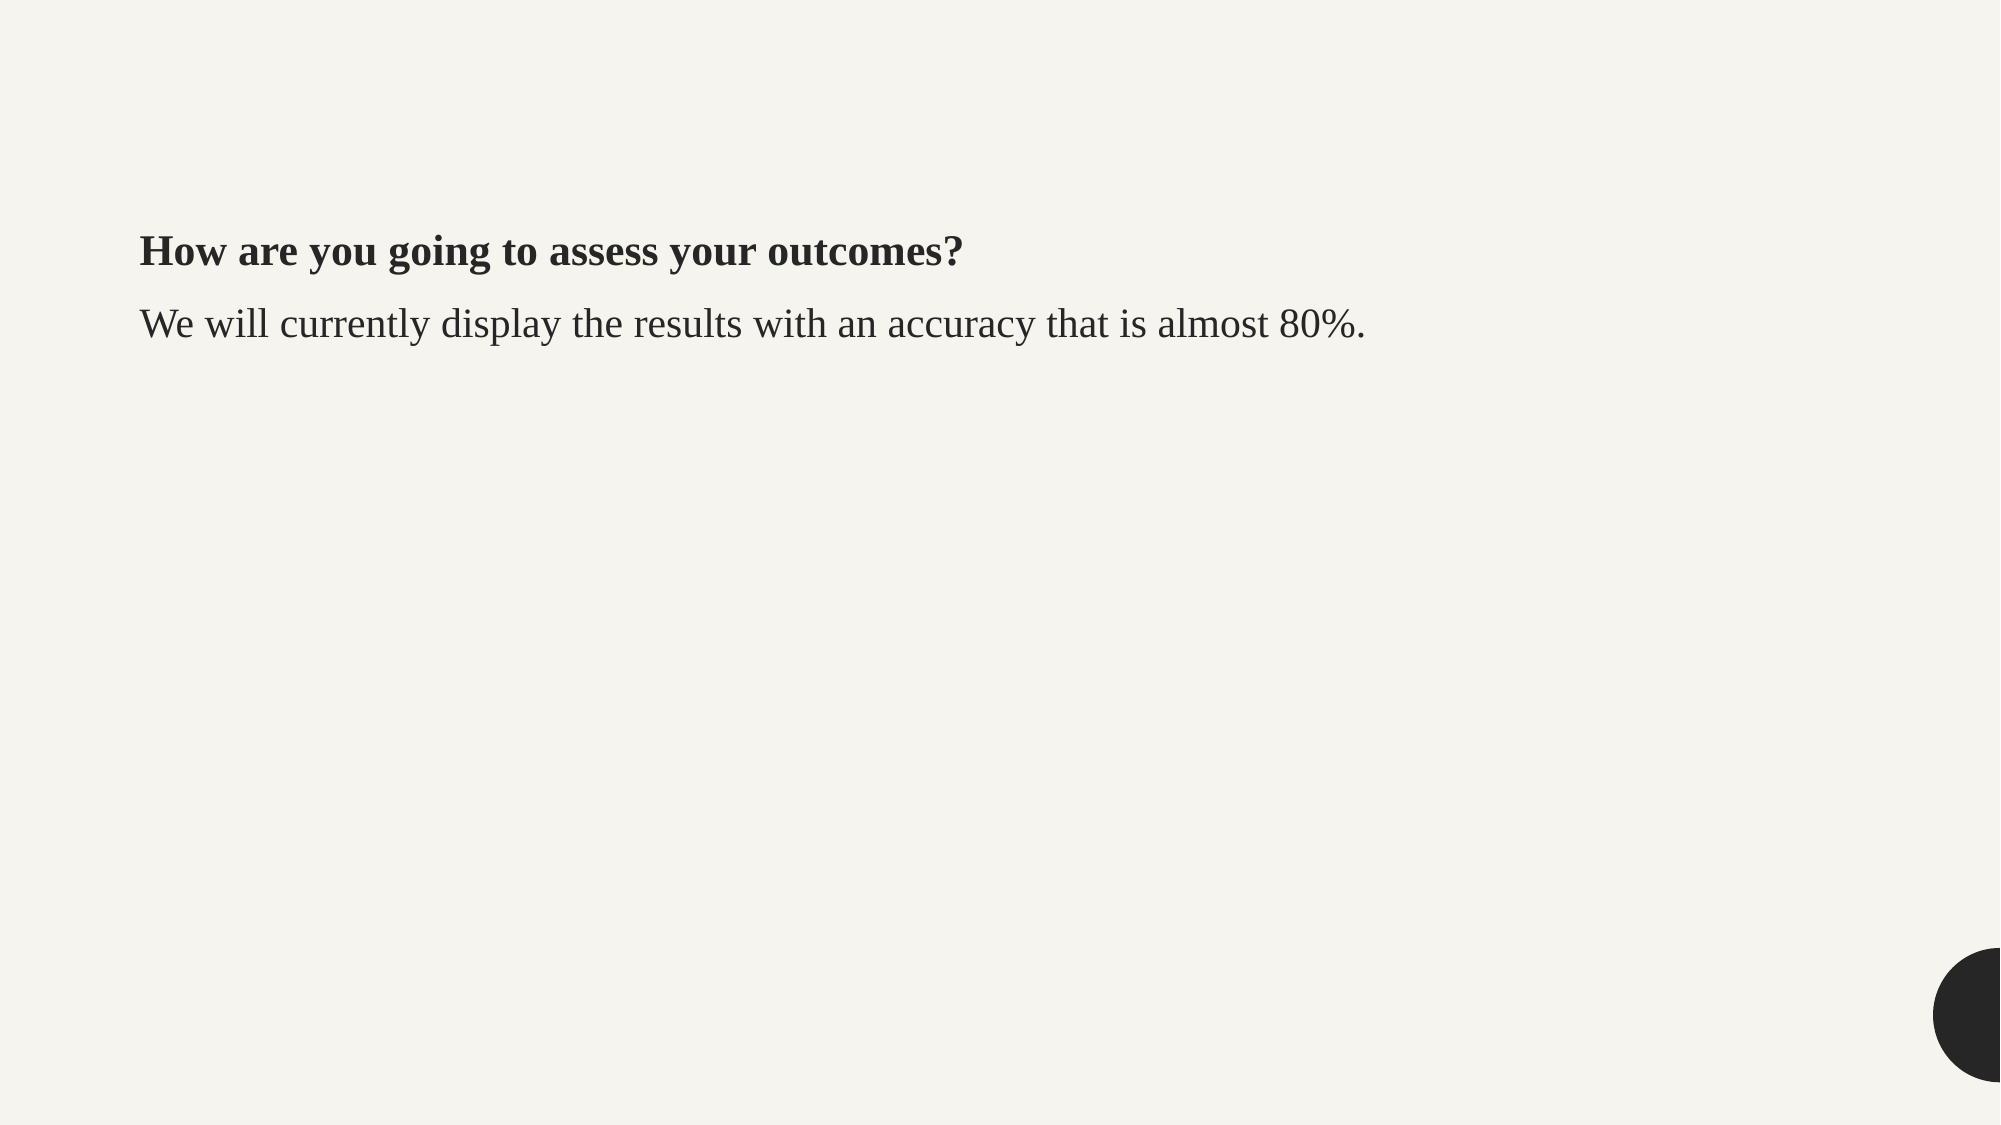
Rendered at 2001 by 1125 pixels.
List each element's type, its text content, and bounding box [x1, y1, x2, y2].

list How are you going to assess your outcomes? We will currently display the results with an accuracy that is almost 80%. [124, 0, 1875, 563]
